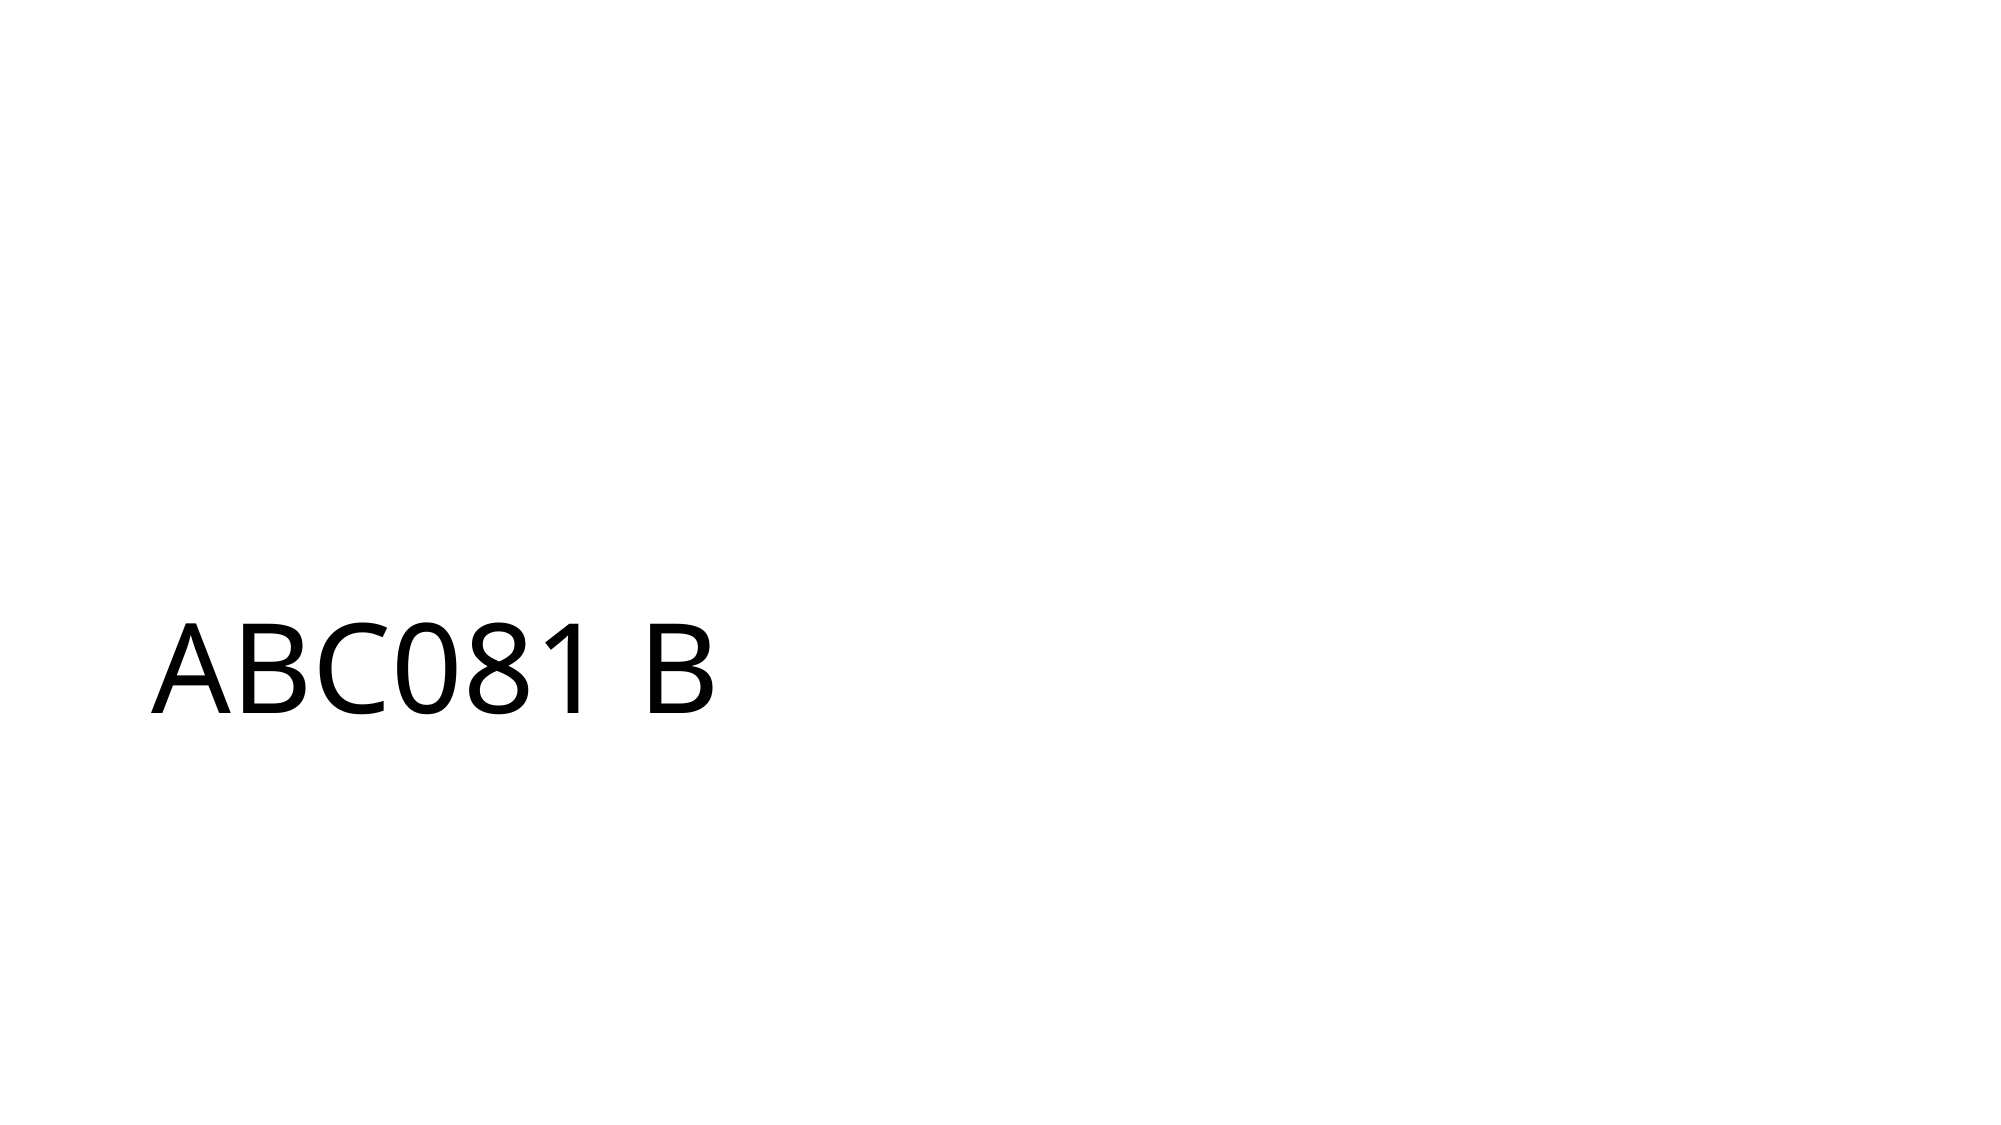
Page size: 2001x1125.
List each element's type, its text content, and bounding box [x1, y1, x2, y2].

title ABC081 B [136, 280, 1862, 749]
